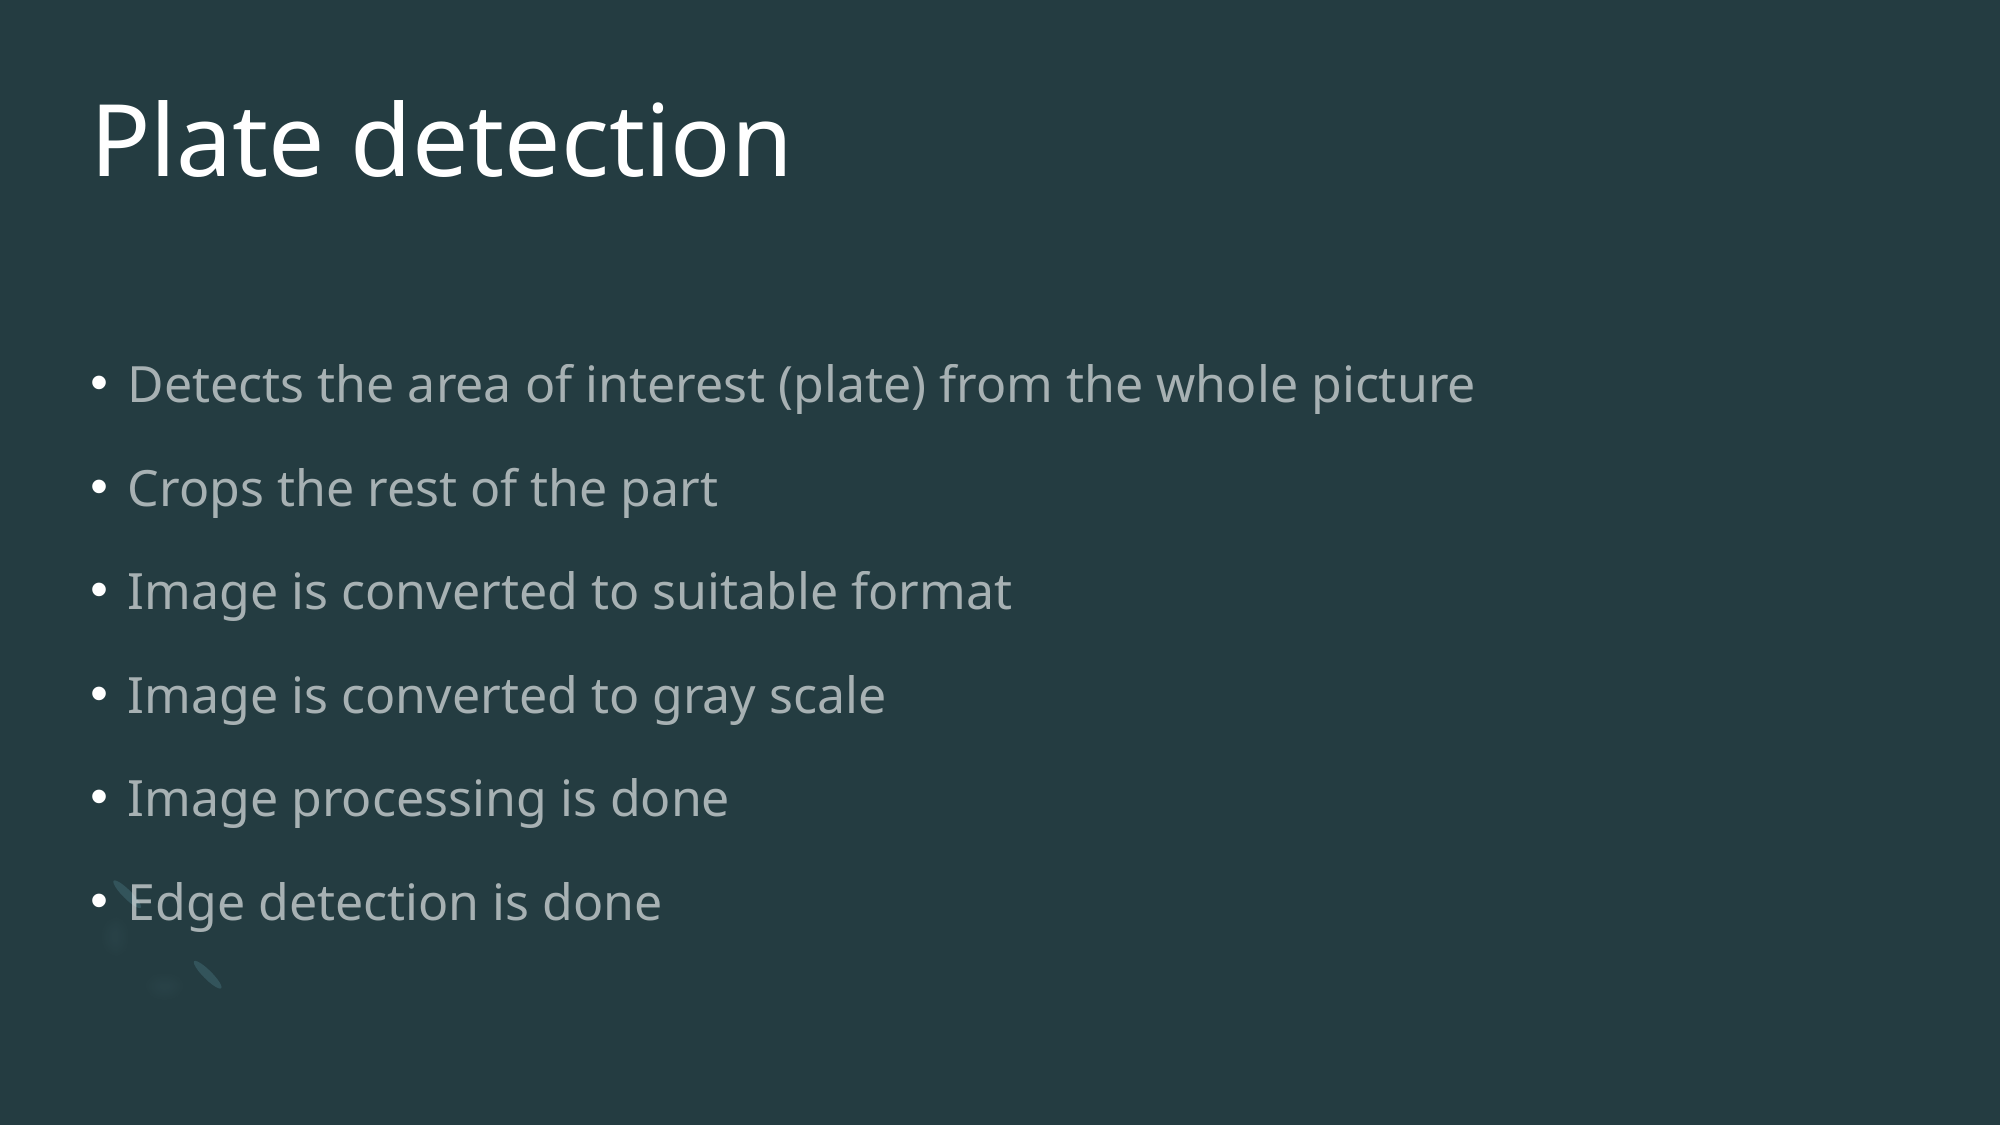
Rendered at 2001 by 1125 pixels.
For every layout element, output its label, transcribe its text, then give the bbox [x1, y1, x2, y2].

title Plate detection [90, 90, 1910, 309]
list Detects the area of interest (plate) from the whole picture Crops the rest of the part Image is converted to suitable format Image is converted to gray scale Image processing is done Edge detection is done [90, 346, 1910, 1000]
